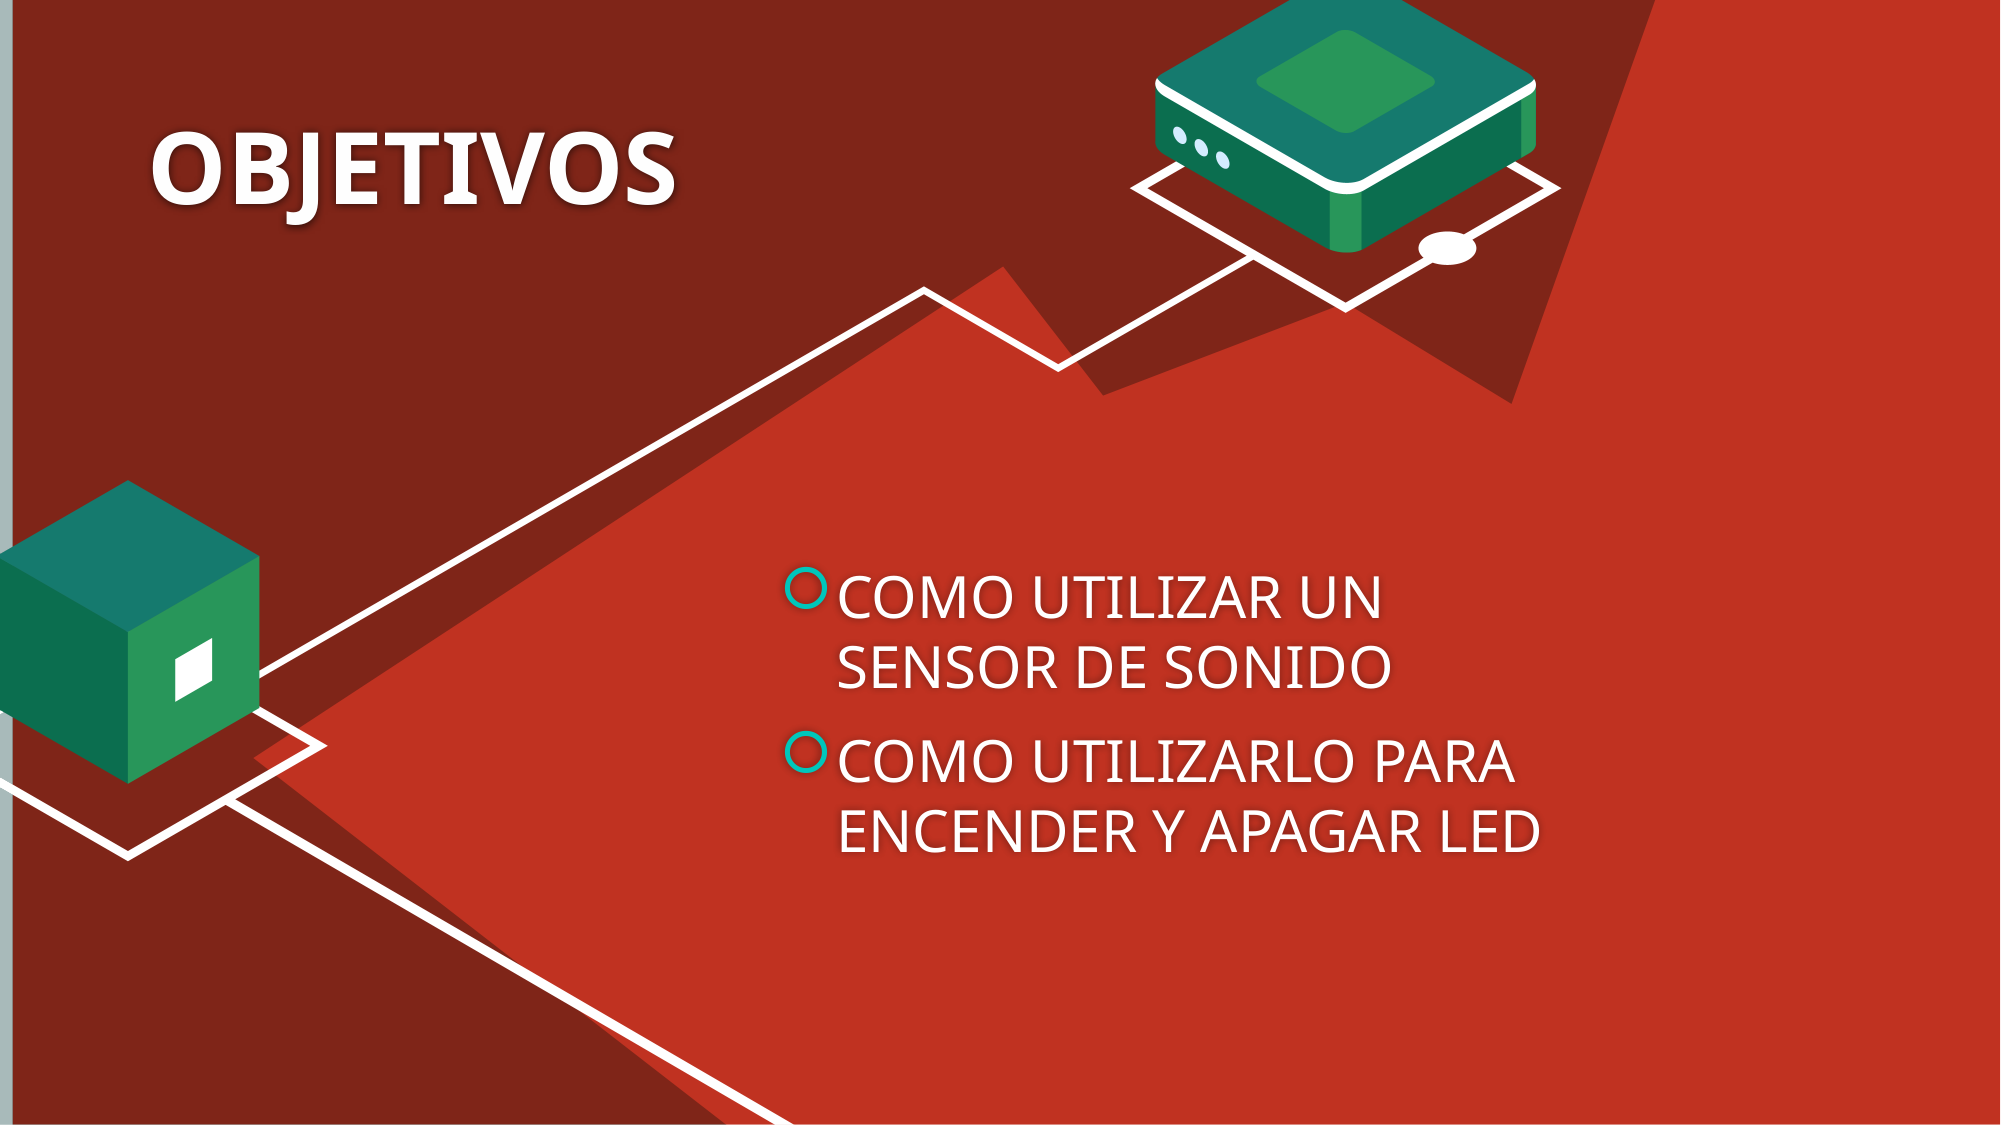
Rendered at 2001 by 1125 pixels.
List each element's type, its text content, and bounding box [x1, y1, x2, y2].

list COMO UTILIZAR UN SENSOR DE SONIDO COMO UTILIZARLO PARA ENCENDER Y APAGAR LED [765, 413, 1616, 1012]
title OBJETIVOS [132, 73, 1868, 233]
picture [0, 0, 2001, 1125]
